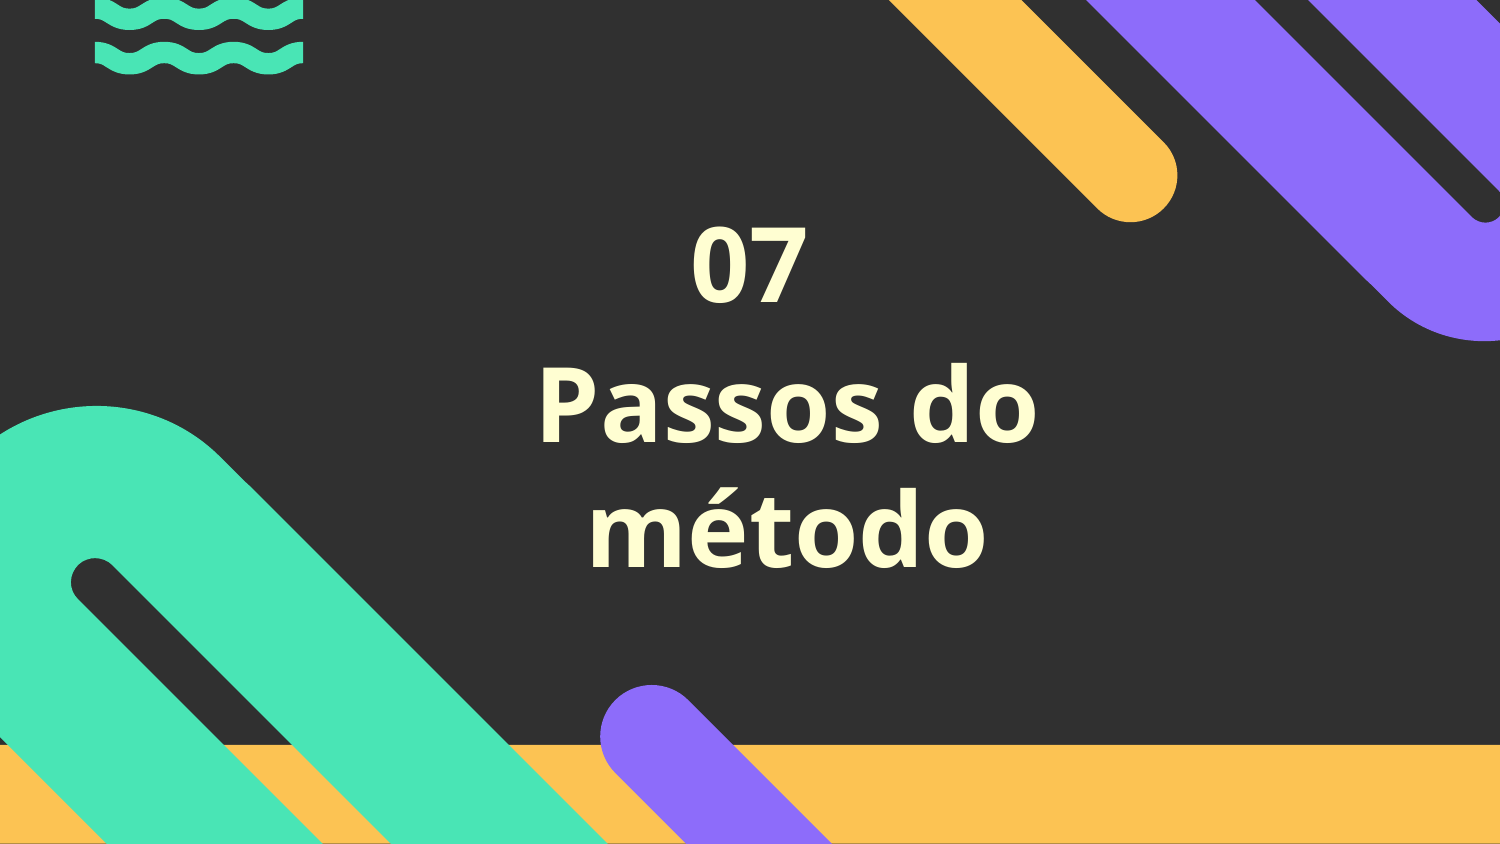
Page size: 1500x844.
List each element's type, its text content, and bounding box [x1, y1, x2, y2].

text_box [1086, 0, 1500, 342]
text_box [888, 0, 1178, 223]
title Passos do método [392, 323, 1183, 485]
text_box [0, 405, 608, 844]
title 07 [645, 197, 855, 324]
